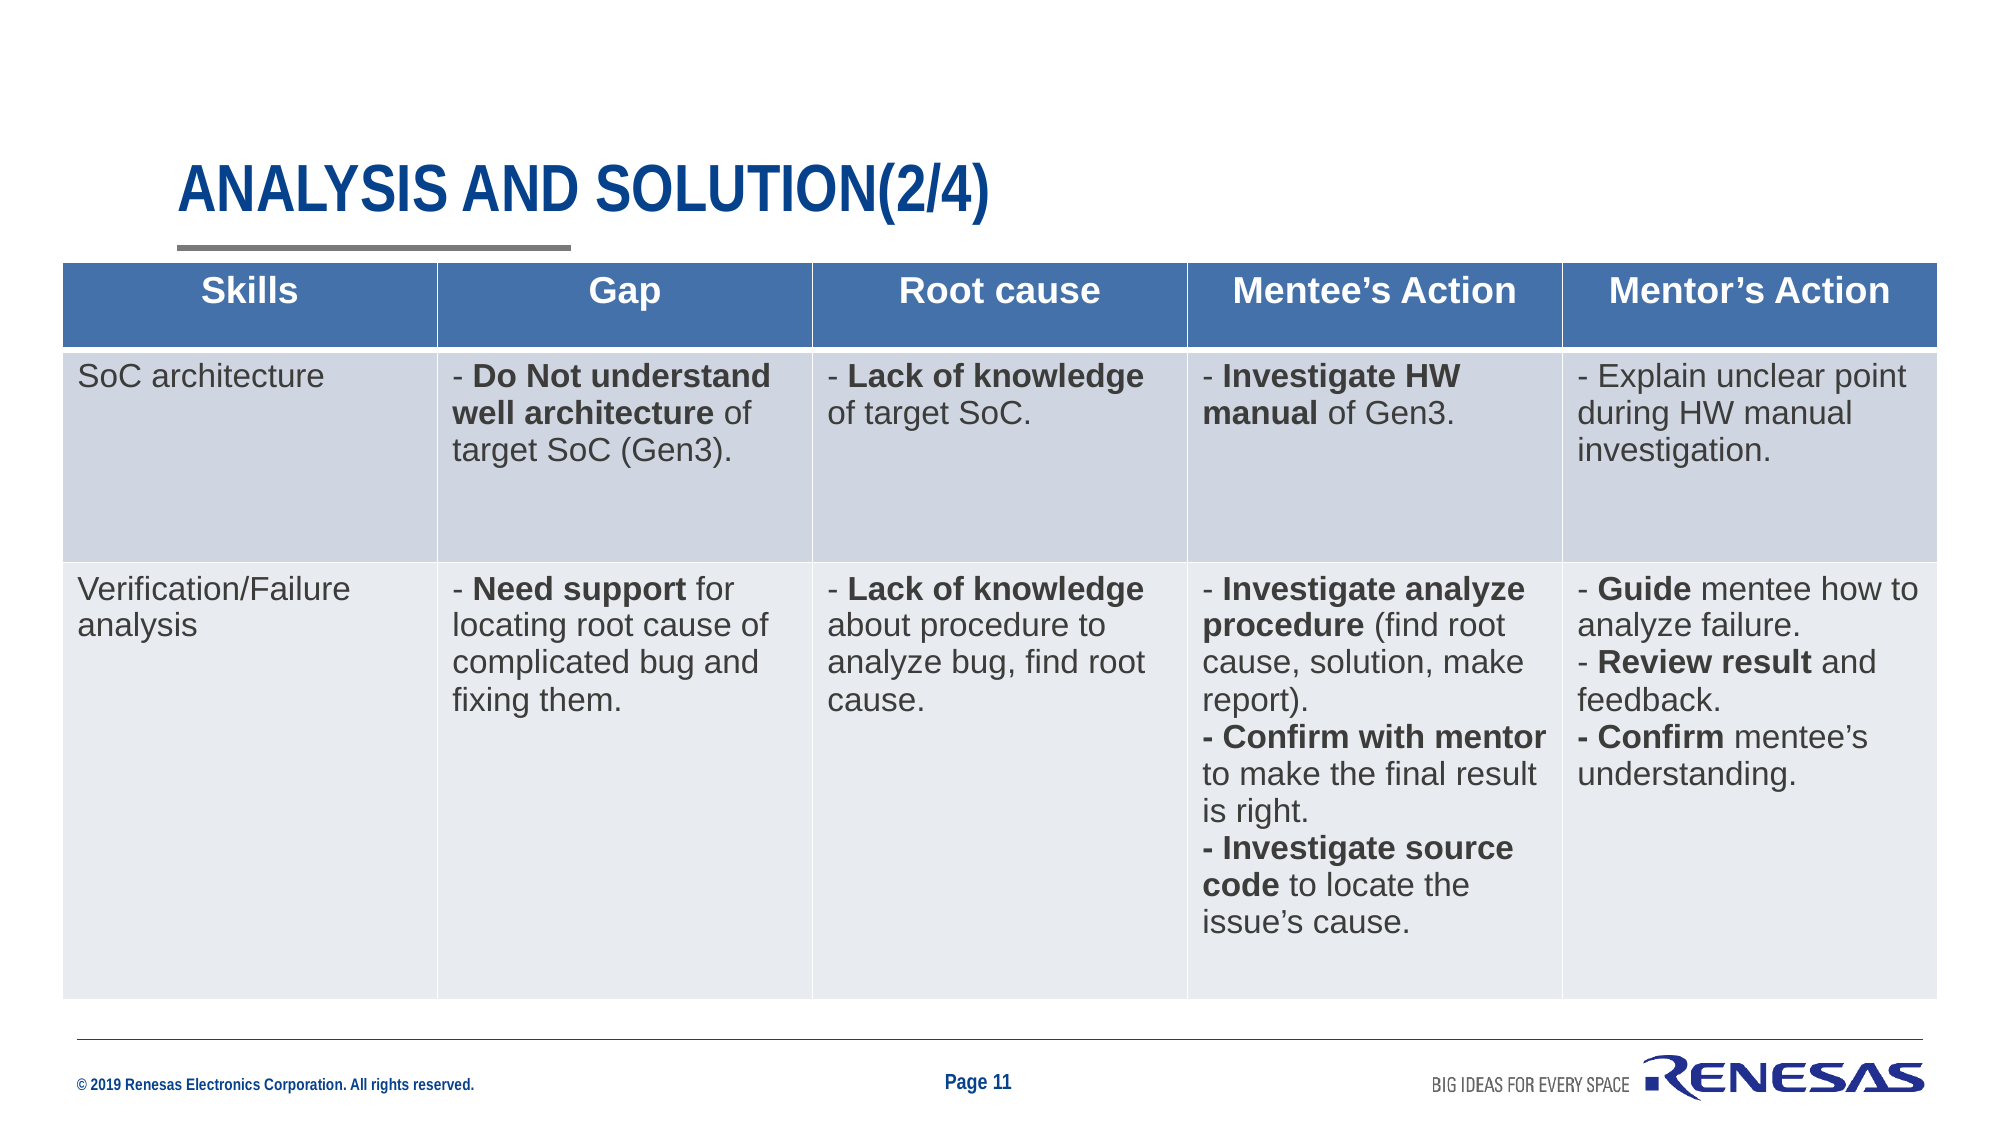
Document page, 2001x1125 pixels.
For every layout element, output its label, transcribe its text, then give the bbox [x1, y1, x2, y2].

table_header Skills [63, 263, 437, 347]
table_cell - Investigate HW manual of Gen3. [1188, 353, 1562, 562]
table_cell - Lack of knowledge about procedure to analyze bug, find root cause. [813, 563, 1187, 999]
table_header Root cause [813, 263, 1187, 347]
table_cell - Explain unclear point during HW manual investigation. [1563, 353, 1937, 562]
table_header Gap [438, 263, 812, 347]
table_cell Verification/Failure analysis [63, 563, 437, 999]
title Analysis and solution(2/4) [177, 151, 1654, 227]
slide_number Page 11 [944, 1067, 1056, 1095]
table_cell - Investigate analyze procedure (find root cause, solution, make report). - Confirm with mentor to make the final result is right. - Investigate source code to locate the issue’s cause. [1188, 563, 1562, 999]
table_cell - Do Not understand well architecture of target SoC (Gen3). [438, 353, 812, 562]
picture [1425, 1049, 1933, 1106]
table_cell - Lack of knowledge of target SoC. [813, 353, 1187, 562]
table_header Mentor’s Action [1563, 263, 1937, 347]
table_cell - Guide mentee how to analyze failure. - Review result and feedback. - Confirm mentee’s understanding. [1563, 563, 1937, 999]
table_cell SoC architecture [63, 353, 437, 562]
table_header Mentee’s Action [1188, 263, 1562, 347]
table_cell - Need support for locating root cause of complicated bug and fixing them. [438, 563, 812, 999]
